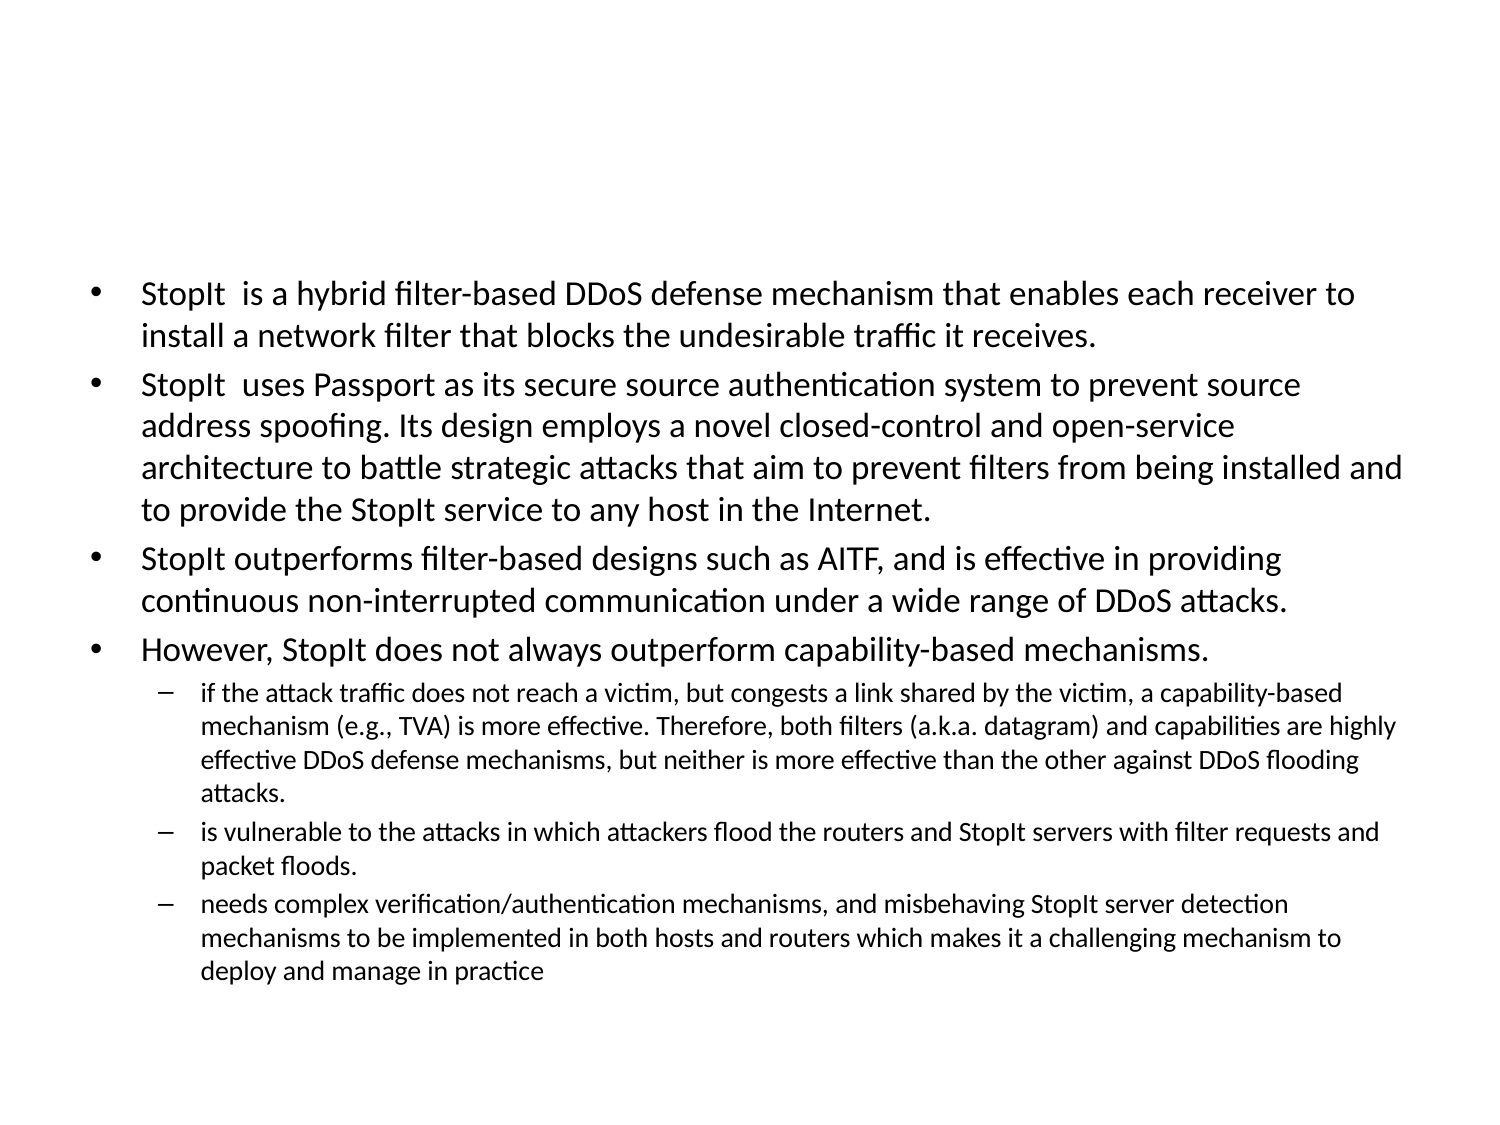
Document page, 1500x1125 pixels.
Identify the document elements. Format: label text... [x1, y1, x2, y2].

list StopIt is a hybrid filter-based DDoS defense mechanism that enables each receiver to install a network filter that blocks the undesirable traffic it receives. StopIt uses Passport as its secure source authentication system to prevent source address spoofing. Its design employs a novel closed-control and open-service architecture to battle strategic attacks that aim to prevent filters from being installed and to provide the StopIt service to any host in the Internet. StopIt outperforms filter-based designs such as AITF, and is effective in providing continuous non-interrupted communication under a wide range of DDoS attacks. However, StopIt does not always outperform capability-based mechanisms. if the attack traffic does not reach a victim, but congests a link shared by the victim, a capability-based mechanism (e.g., TVA) is more effective. Therefore, both filters (a.k.a. datagram) and capabilities are highly effective DDoS defense mechanisms, but neither is more effective than the other against DDoS flooding attacks. is vulnerable to the attacks in which attackers flood the routers and StopIt servers with filter requests and packet floods. needs complex verification/authentication mechanisms, and misbehaving StopIt server detection mechanisms to be implemented in both hosts and routers which makes it a challenging mechanism to deploy and manage in practice [75, 262, 1425, 1005]
